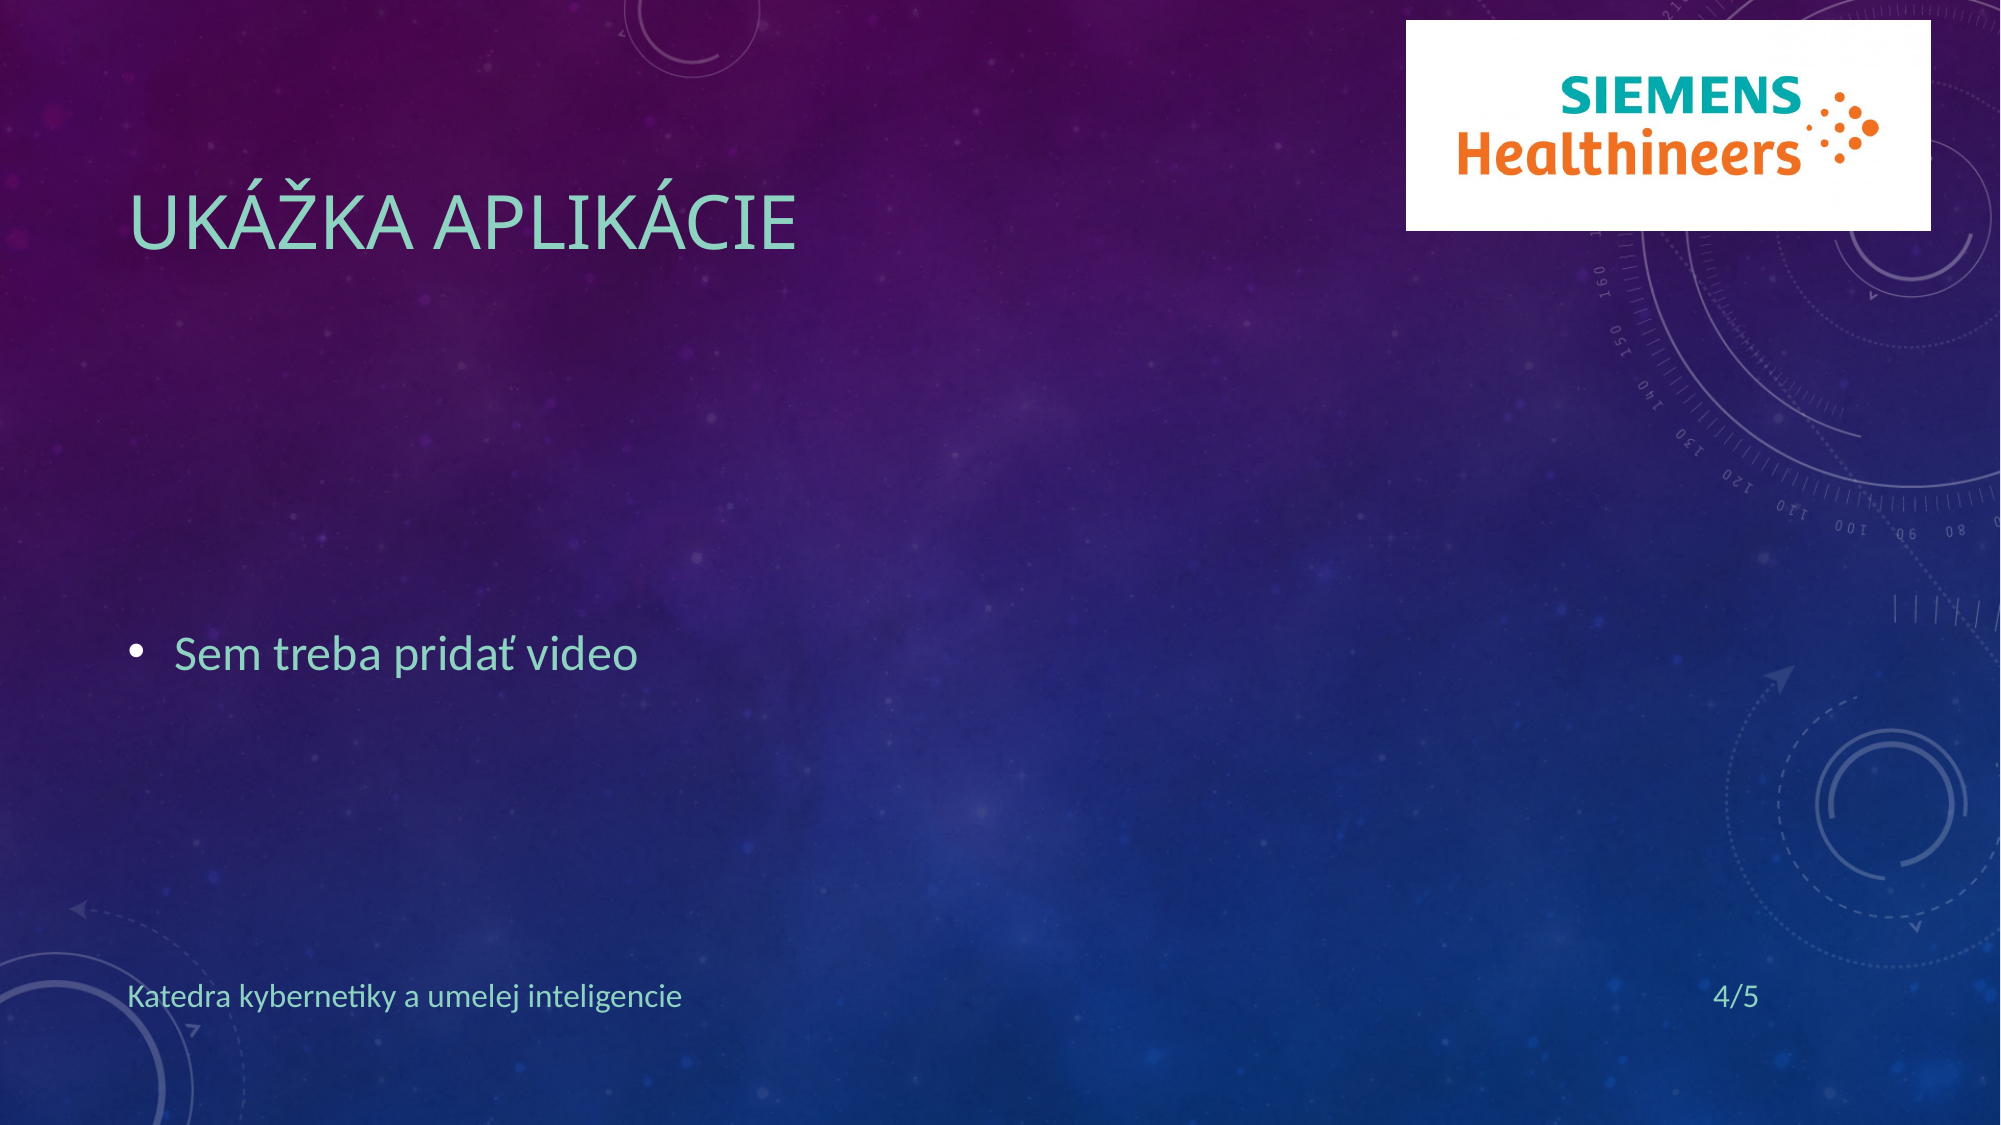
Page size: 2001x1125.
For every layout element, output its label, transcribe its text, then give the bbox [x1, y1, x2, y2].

picture [0, 0, 2001, 1125]
slide_number 4/5 [1684, 963, 1775, 1025]
title Ukážka aplikácie [112, 99, 1775, 339]
footer Katedra kybernetiky a umelej inteligencie [112, 963, 1397, 1025]
list Sem treba pridať video [112, 351, 1775, 950]
